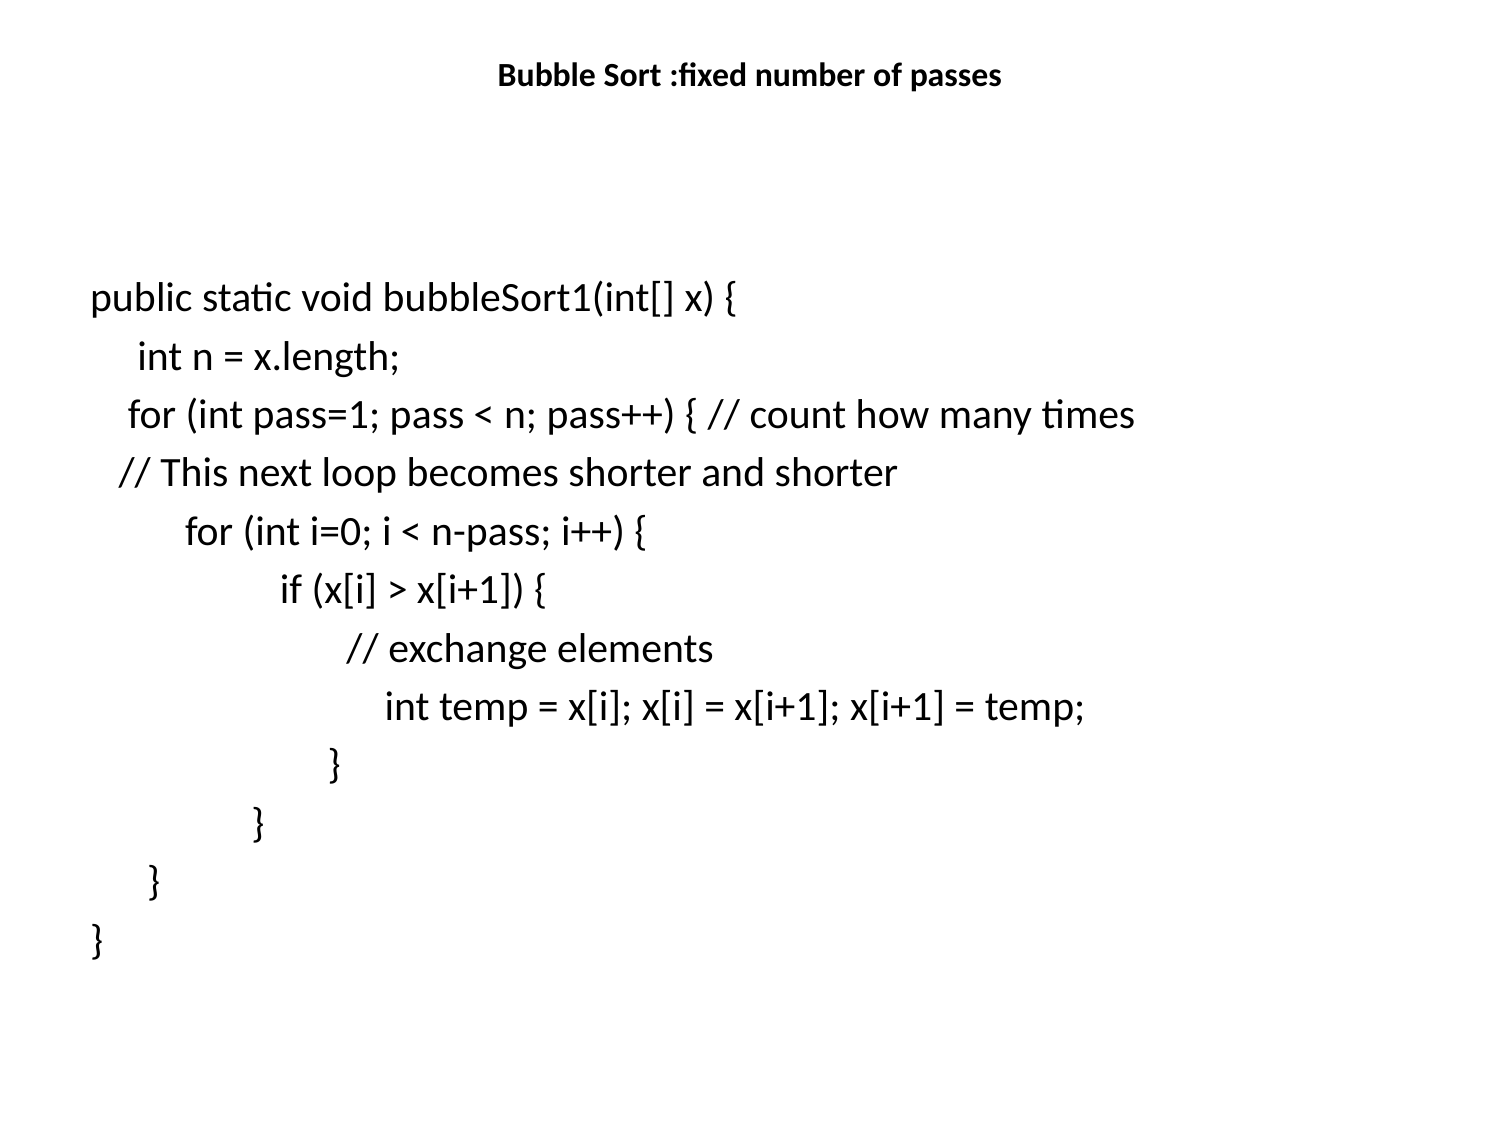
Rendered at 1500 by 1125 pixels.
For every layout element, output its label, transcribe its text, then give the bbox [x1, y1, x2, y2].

title Bubble Sort :fixed number of passes [75, 45, 1425, 150]
list public static void bubbleSort1(int[] x) { int n = x.length; for (int pass=1; pass < n; pass++) { // count how many times // This next loop becomes shorter and shorter for (int i=0; i < n-pass; i++) { if (x[i] > x[i+1]) { // exchange elements int temp = x[i]; x[i] = x[i+1]; x[i+1] = temp; } } } } [75, 262, 1425, 1005]
